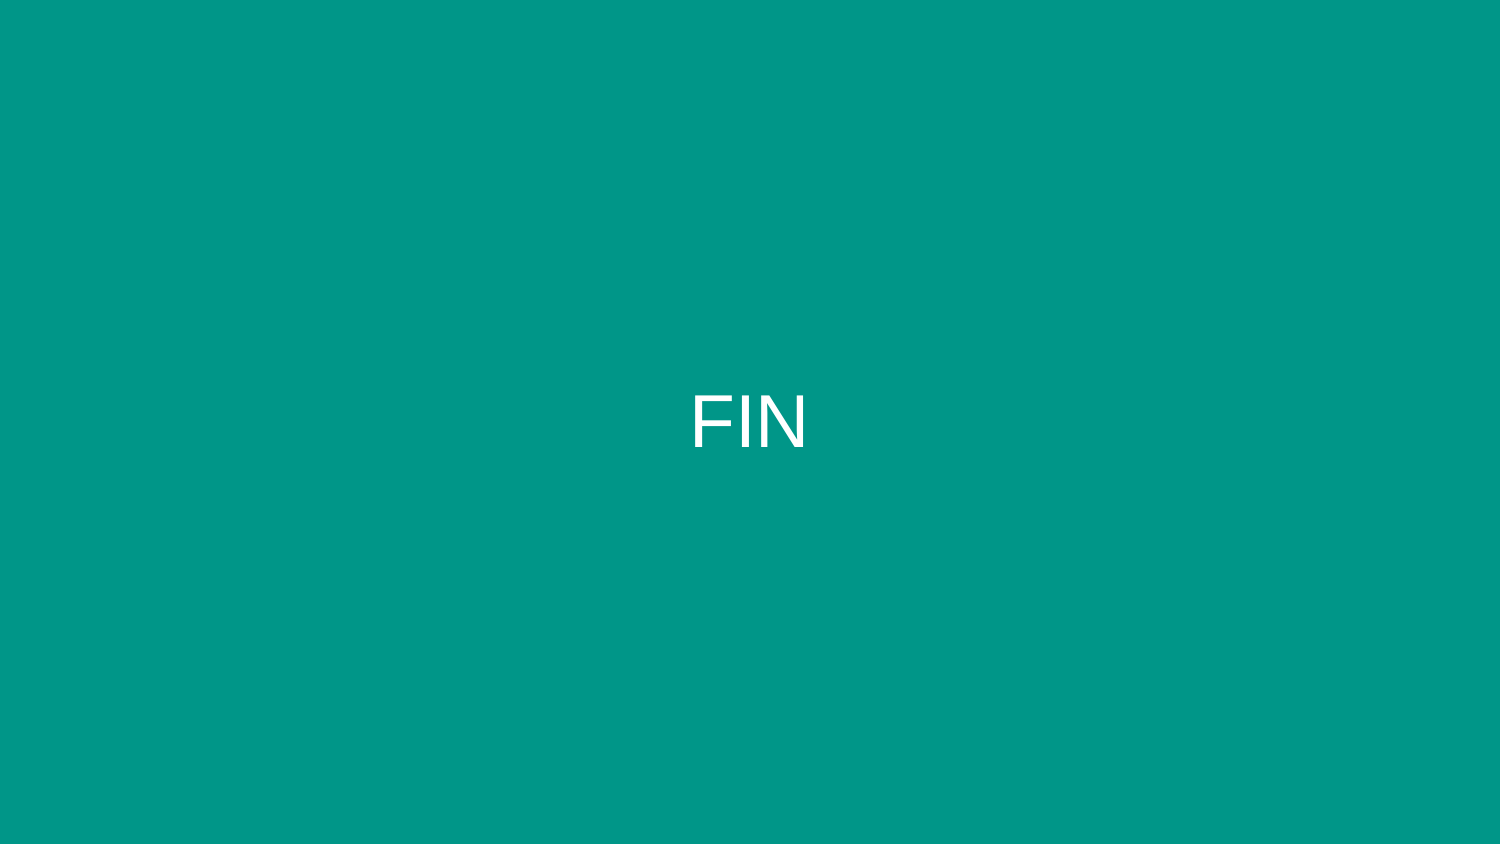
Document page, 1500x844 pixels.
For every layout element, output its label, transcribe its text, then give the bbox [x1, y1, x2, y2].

title FIN [51, 352, 1449, 491]
